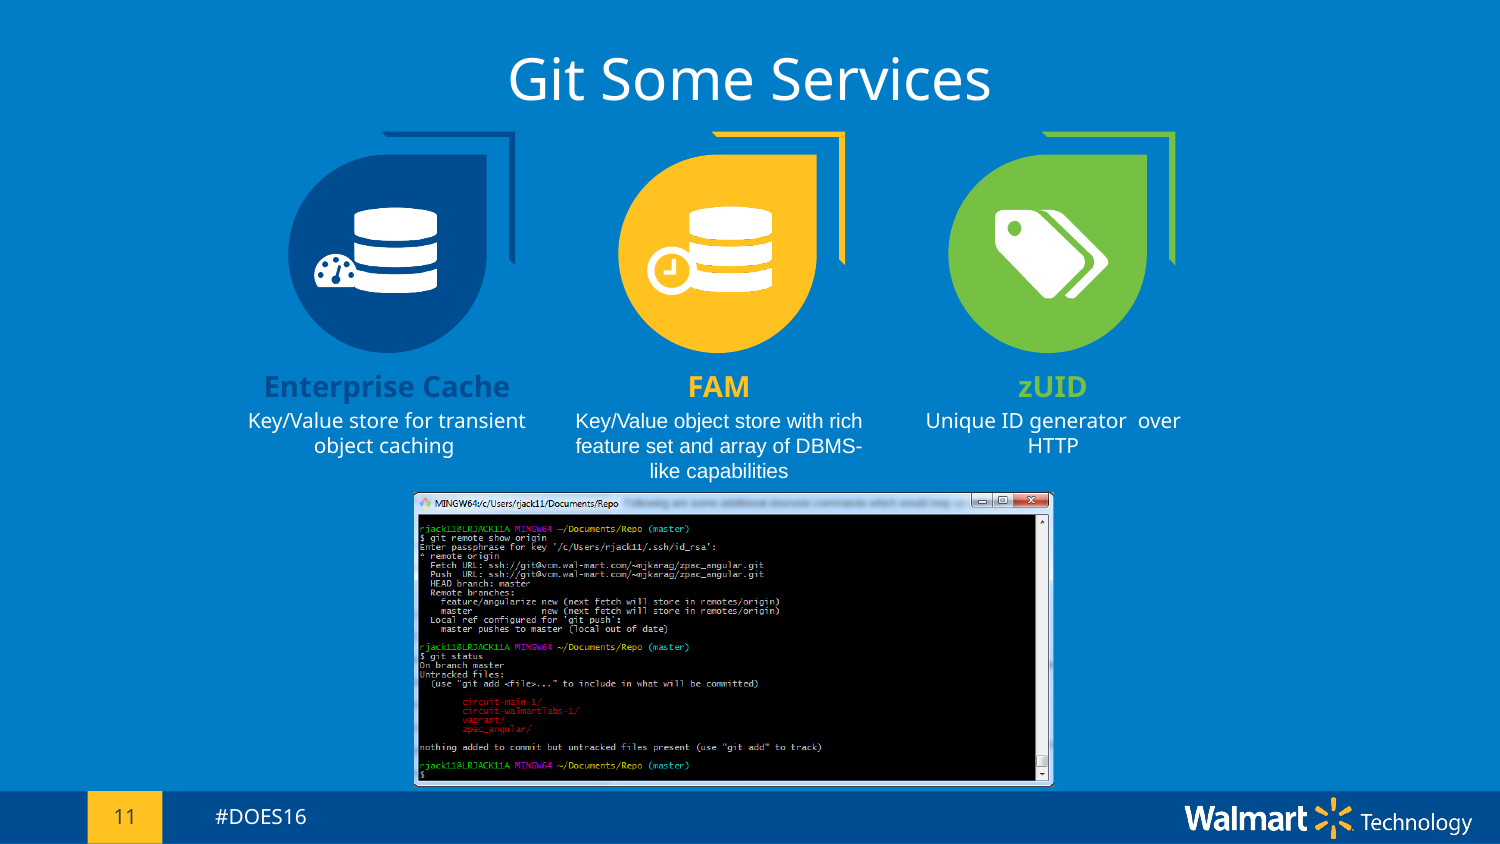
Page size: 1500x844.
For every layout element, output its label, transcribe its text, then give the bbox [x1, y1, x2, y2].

text_box [287, 153, 488, 354]
text_box [710, 130, 847, 267]
text_box [947, 153, 1148, 354]
text_box [380, 130, 517, 267]
footer #DOES16 [200, 795, 1150, 841]
picture [351, 207, 438, 294]
text_box [617, 153, 818, 354]
text_box [314, 253, 351, 288]
picture [1182, 796, 1475, 840]
text_box FAM Key/Value object store with rich feature set and array of DBMS-like capabilities [553, 360, 885, 490]
slide_number 11 [87, 791, 163, 844]
picture [687, 206, 774, 293]
text_box [995, 209, 1109, 299]
title Git Some Services [74, 33, 1426, 121]
picture [414, 492, 1054, 788]
text_box [647, 246, 687, 296]
text_box zUID Unique ID generator over HTTP [889, 360, 1218, 465]
text_box Enterprise Cache Key/Value store for transient object caching [224, 360, 549, 465]
text_box [1040, 130, 1177, 267]
